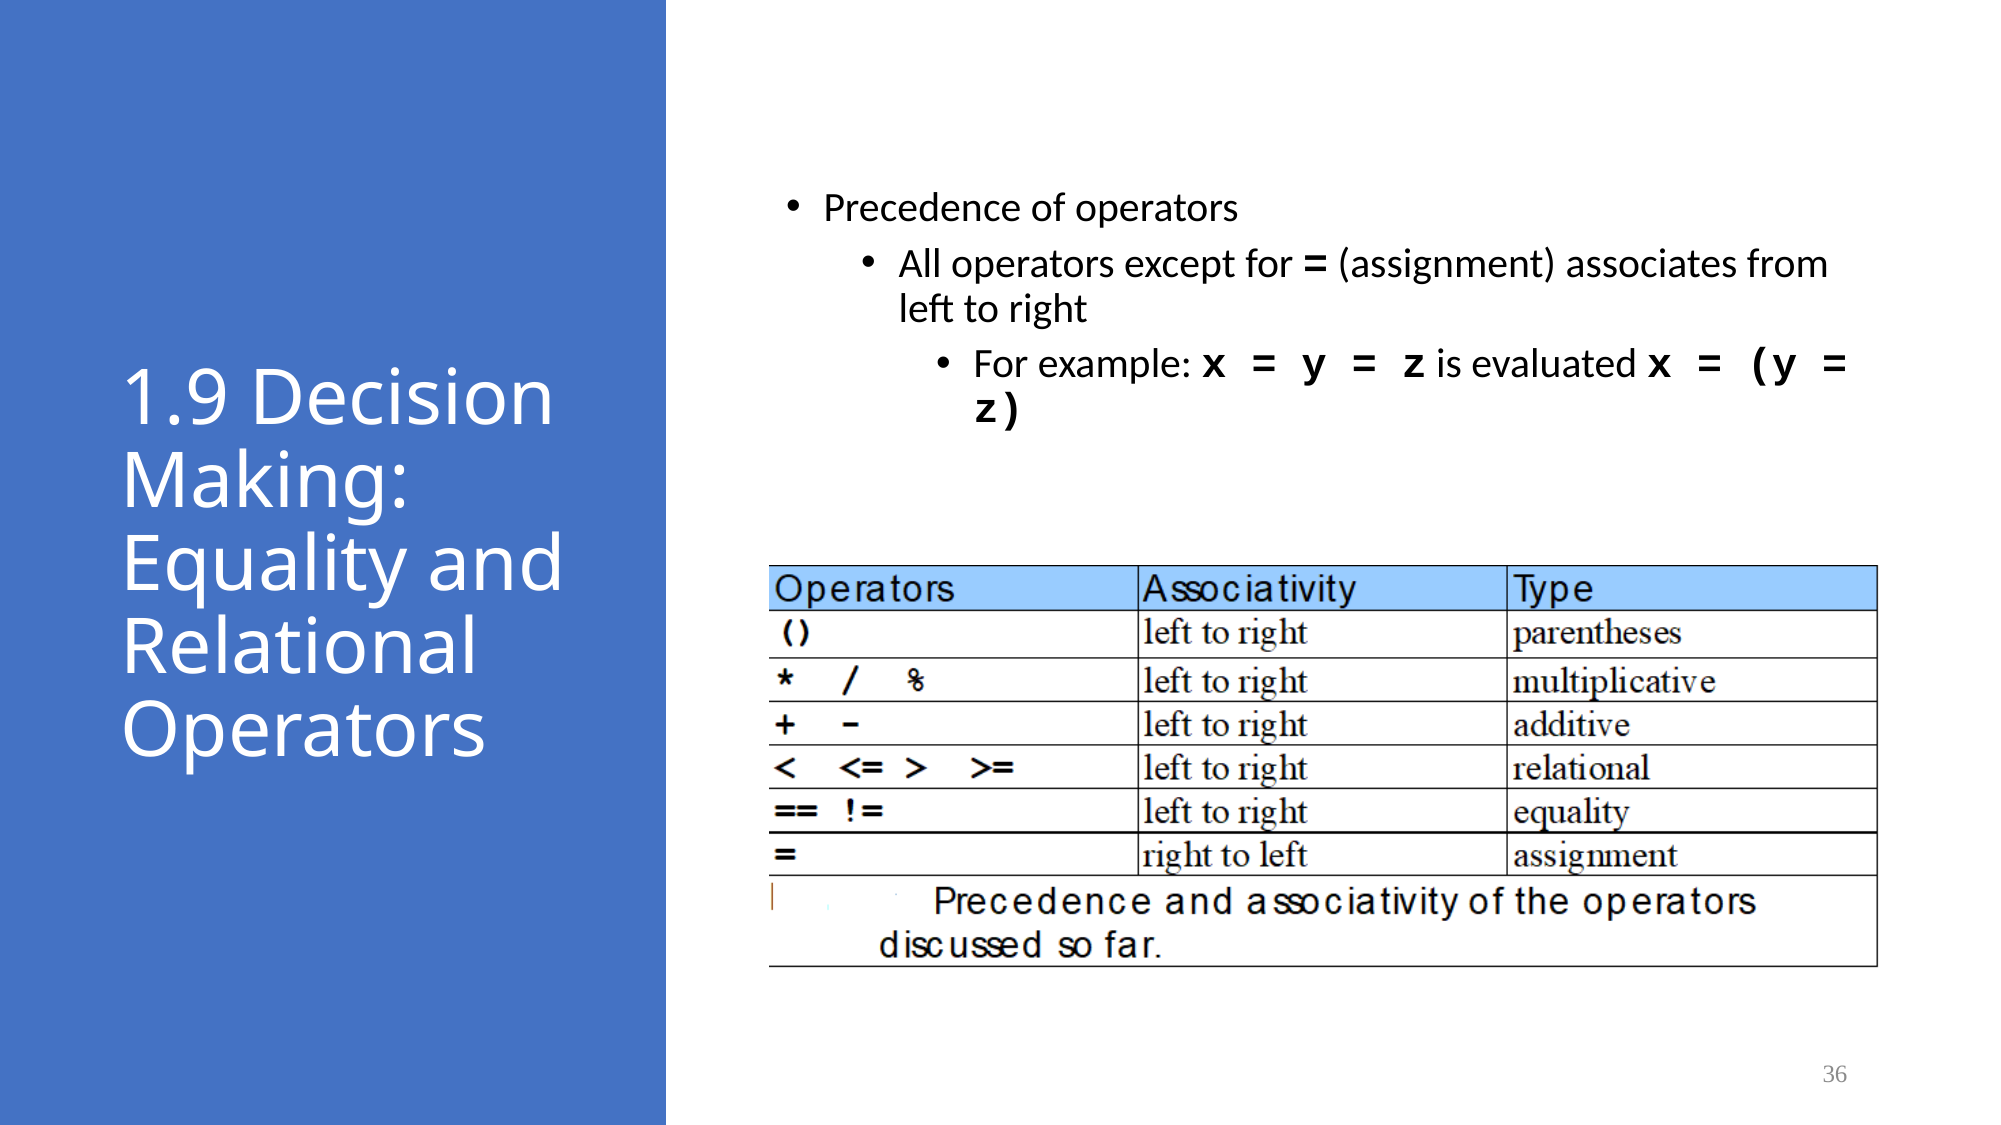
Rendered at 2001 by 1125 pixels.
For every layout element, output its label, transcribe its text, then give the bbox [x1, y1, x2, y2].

title 1.9 Decision Making: Equality and Relational Operators [105, 104, 614, 1026]
text_box [0, 0, 667, 1125]
picture [769, 565, 1889, 974]
slide_number 36 [1728, 1042, 1863, 1103]
list Precedence of operators All operators except for = (assignment) associates from left to right For example: x = y = z is evaluated x = (y = z) [770, 104, 1895, 513]
